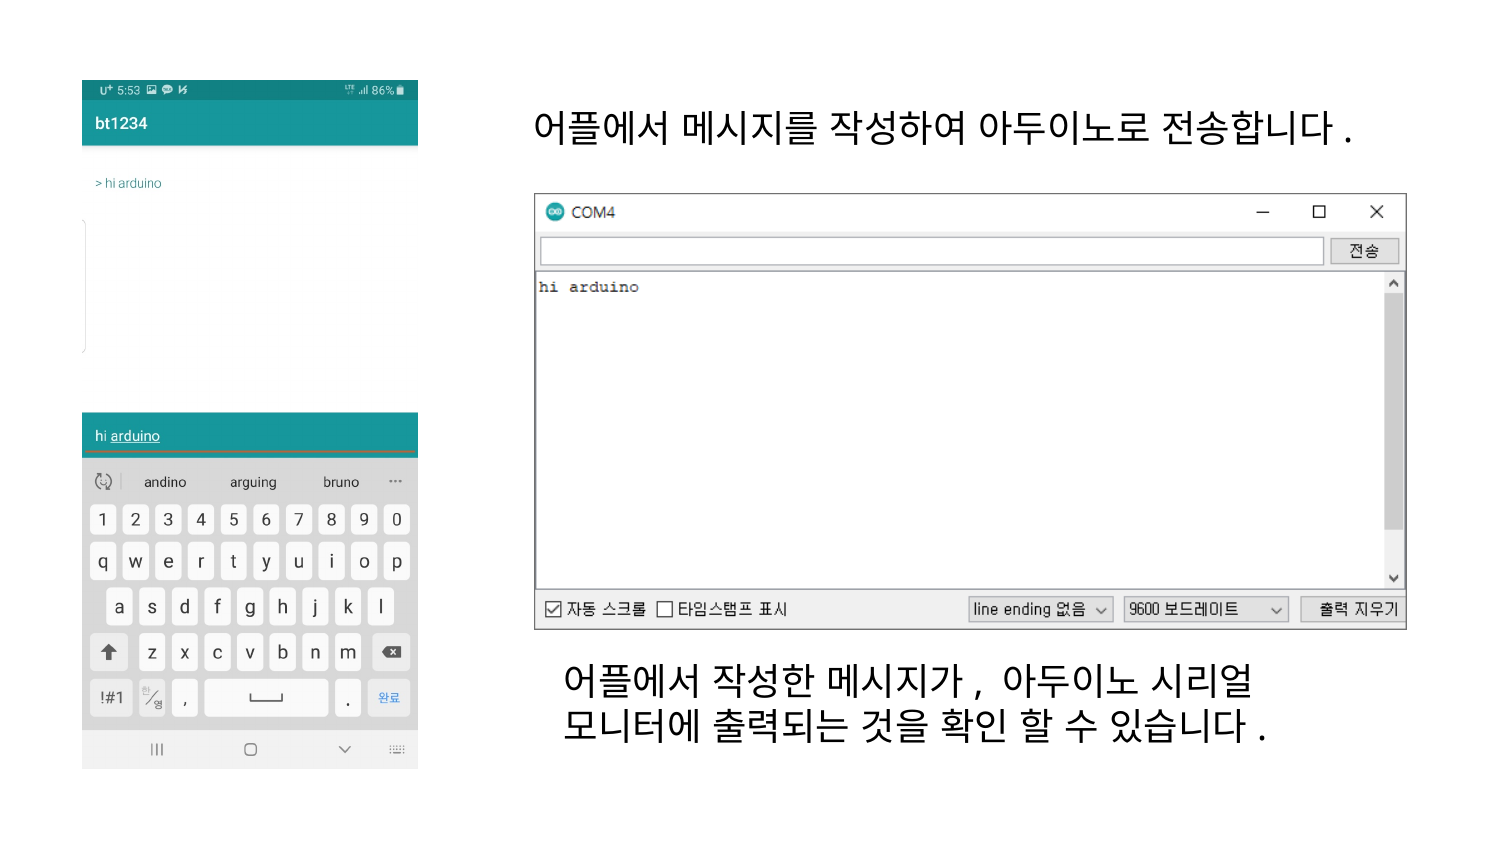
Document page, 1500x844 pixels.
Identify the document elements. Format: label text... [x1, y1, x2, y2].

text_box 어플에서 메시지를 작성하여 아두이노로 전송합니다. [518, 98, 1439, 158]
picture [82, 80, 418, 769]
text_box 어플에서 작성한 메시지가, 아두이노 시리얼 모니터에 출력되는 것을 확인 할 수 있습니다. [549, 650, 1392, 756]
picture [534, 193, 1407, 630]
